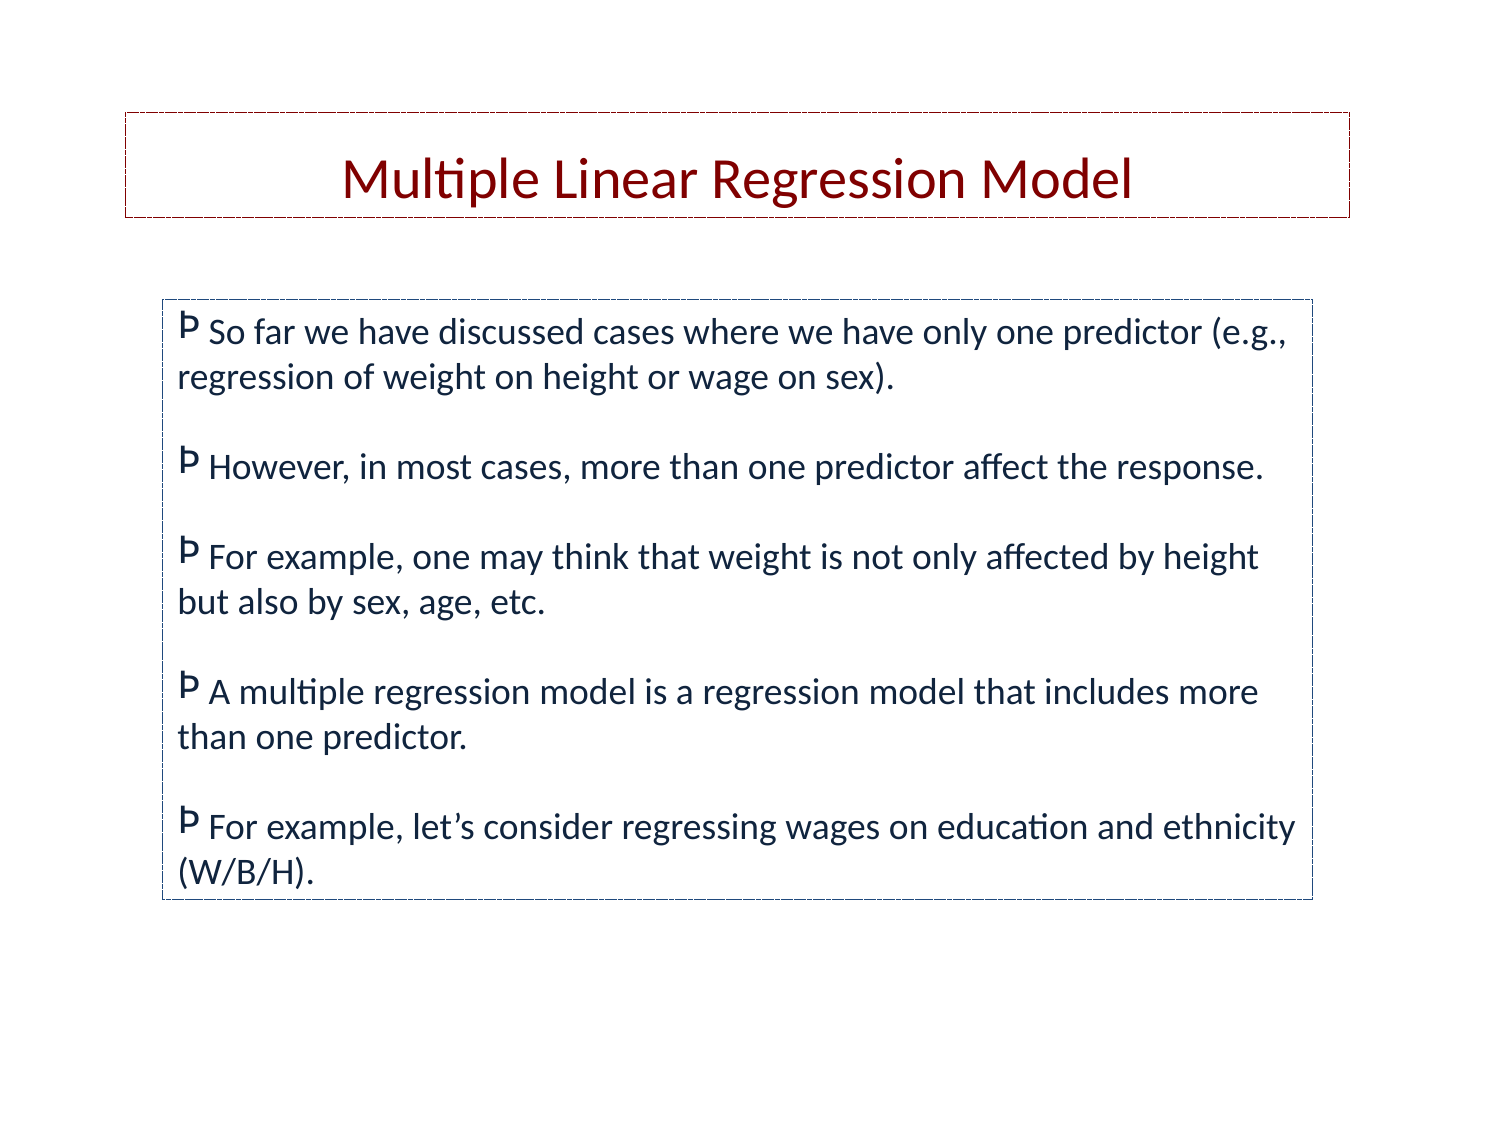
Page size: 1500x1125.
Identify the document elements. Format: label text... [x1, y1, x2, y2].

text_box Multiple Linear Regression Model [125, 112, 1350, 218]
text_box So far we have discussed cases where we have only one predictor (e.g., regression of weight on height or wage on sex). However, in most cases, more than one predictor affect the response. For example, one may think that weight is not only affected by height but also by sex, age, etc. A multiple regression model is a regression model that includes more than one predictor. For example, let’s consider regressing wages on education and ethnicity (W/B/H). [162, 299, 1313, 900]
